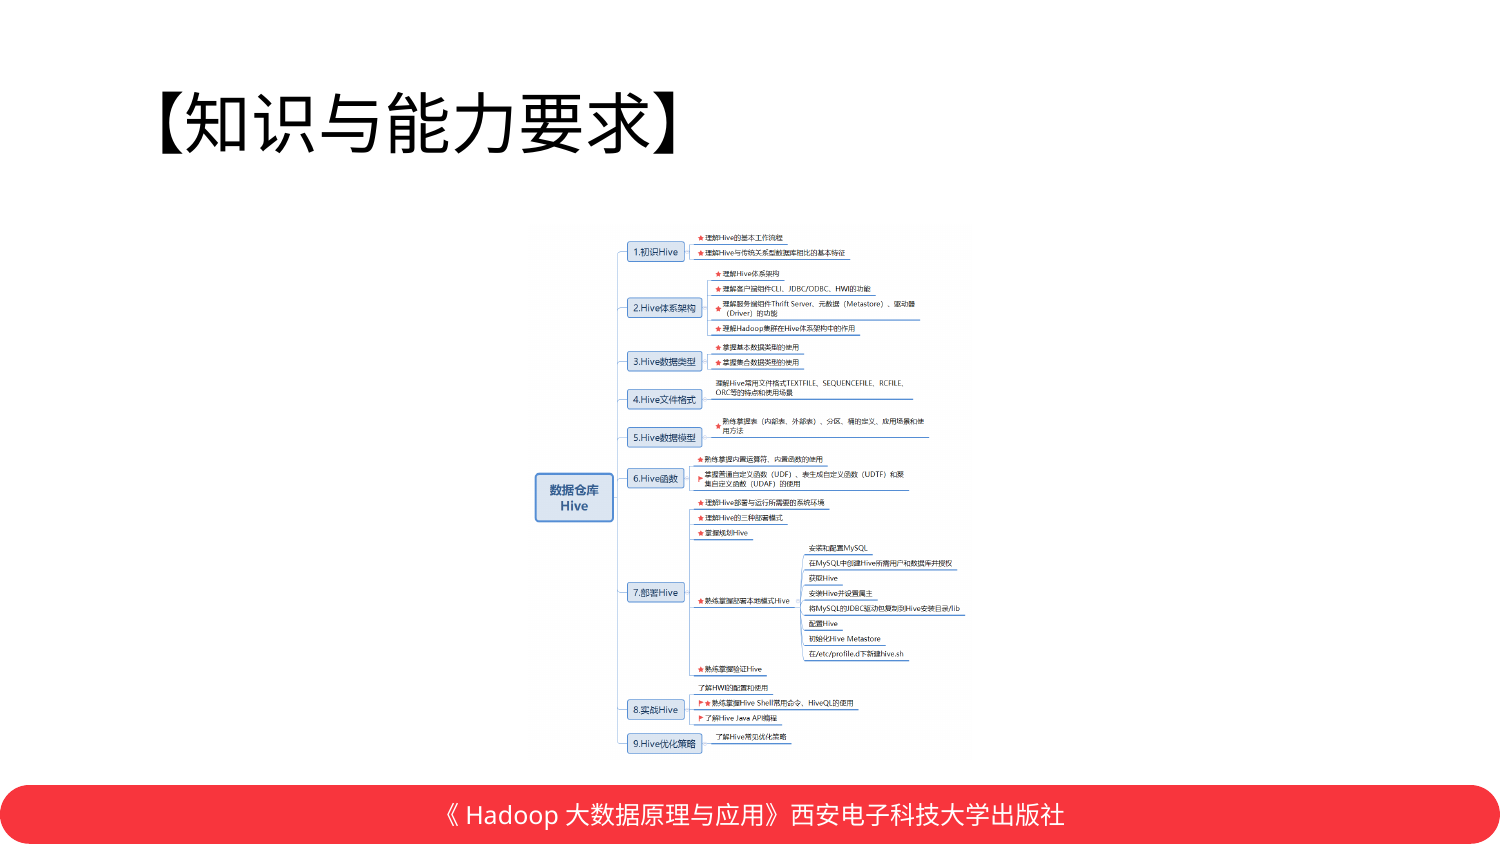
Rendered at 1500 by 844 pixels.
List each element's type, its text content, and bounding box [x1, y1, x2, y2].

title 【知识与能力要求】 [103, 44, 1397, 208]
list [528, 224, 972, 760]
